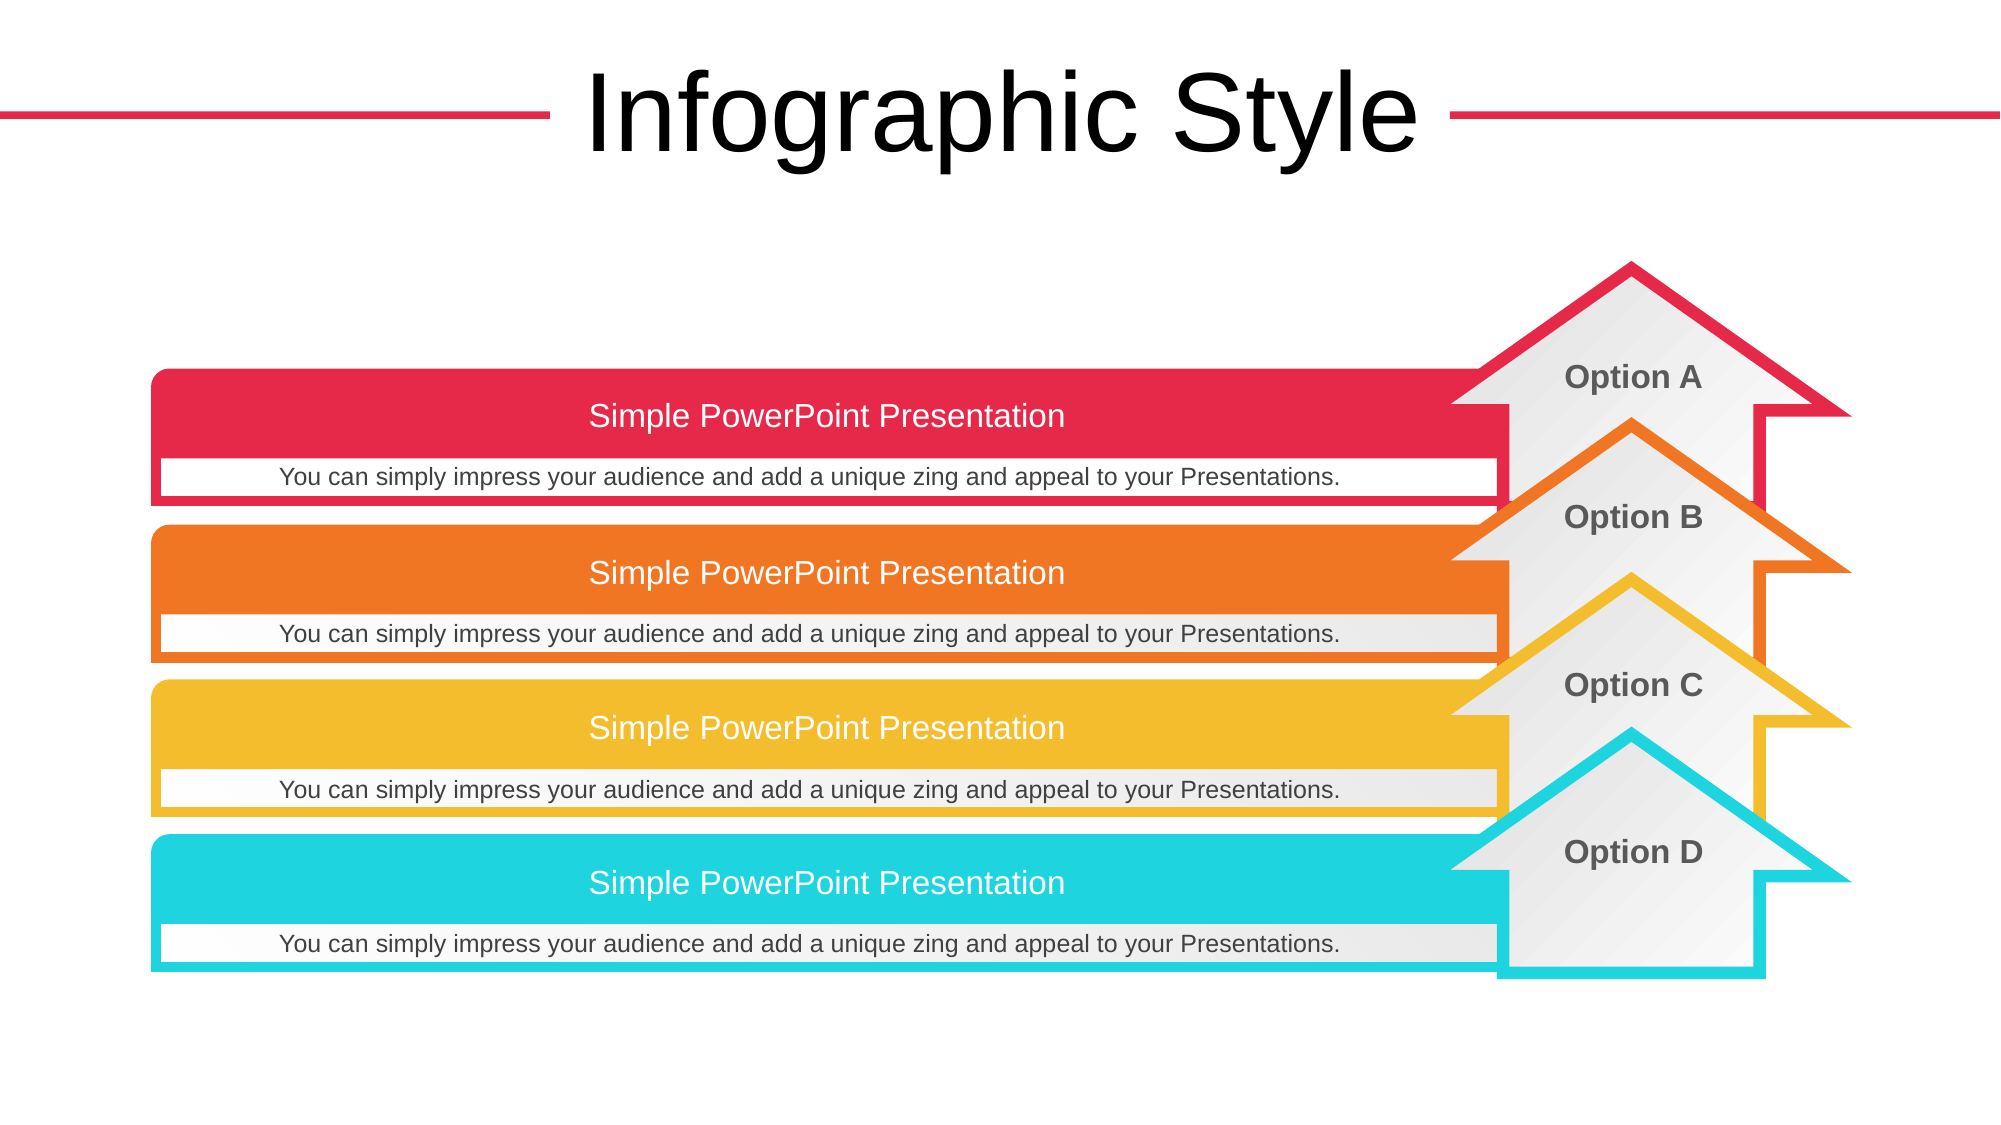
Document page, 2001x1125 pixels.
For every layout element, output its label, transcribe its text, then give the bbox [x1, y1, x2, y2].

text_box Option B [1534, 488, 1733, 543]
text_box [156, 373, 1521, 502]
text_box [241, 386, 1423, 499]
text_box [1482, 492, 1836, 665]
text_box [1481, 578, 1836, 820]
text_box [1540, 423, 1723, 488]
text_box Option C [1534, 656, 1733, 711]
text_box Option A [1534, 347, 1733, 403]
text_box [1481, 732, 1836, 974]
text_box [156, 529, 1521, 658]
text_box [241, 543, 1423, 656]
list Infographic Style [53, 46, 1952, 184]
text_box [156, 684, 1521, 813]
text_box Option D [1534, 822, 1733, 878]
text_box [241, 853, 1423, 966]
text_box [156, 839, 1521, 967]
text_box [241, 698, 1423, 812]
text_box [1481, 267, 1836, 509]
